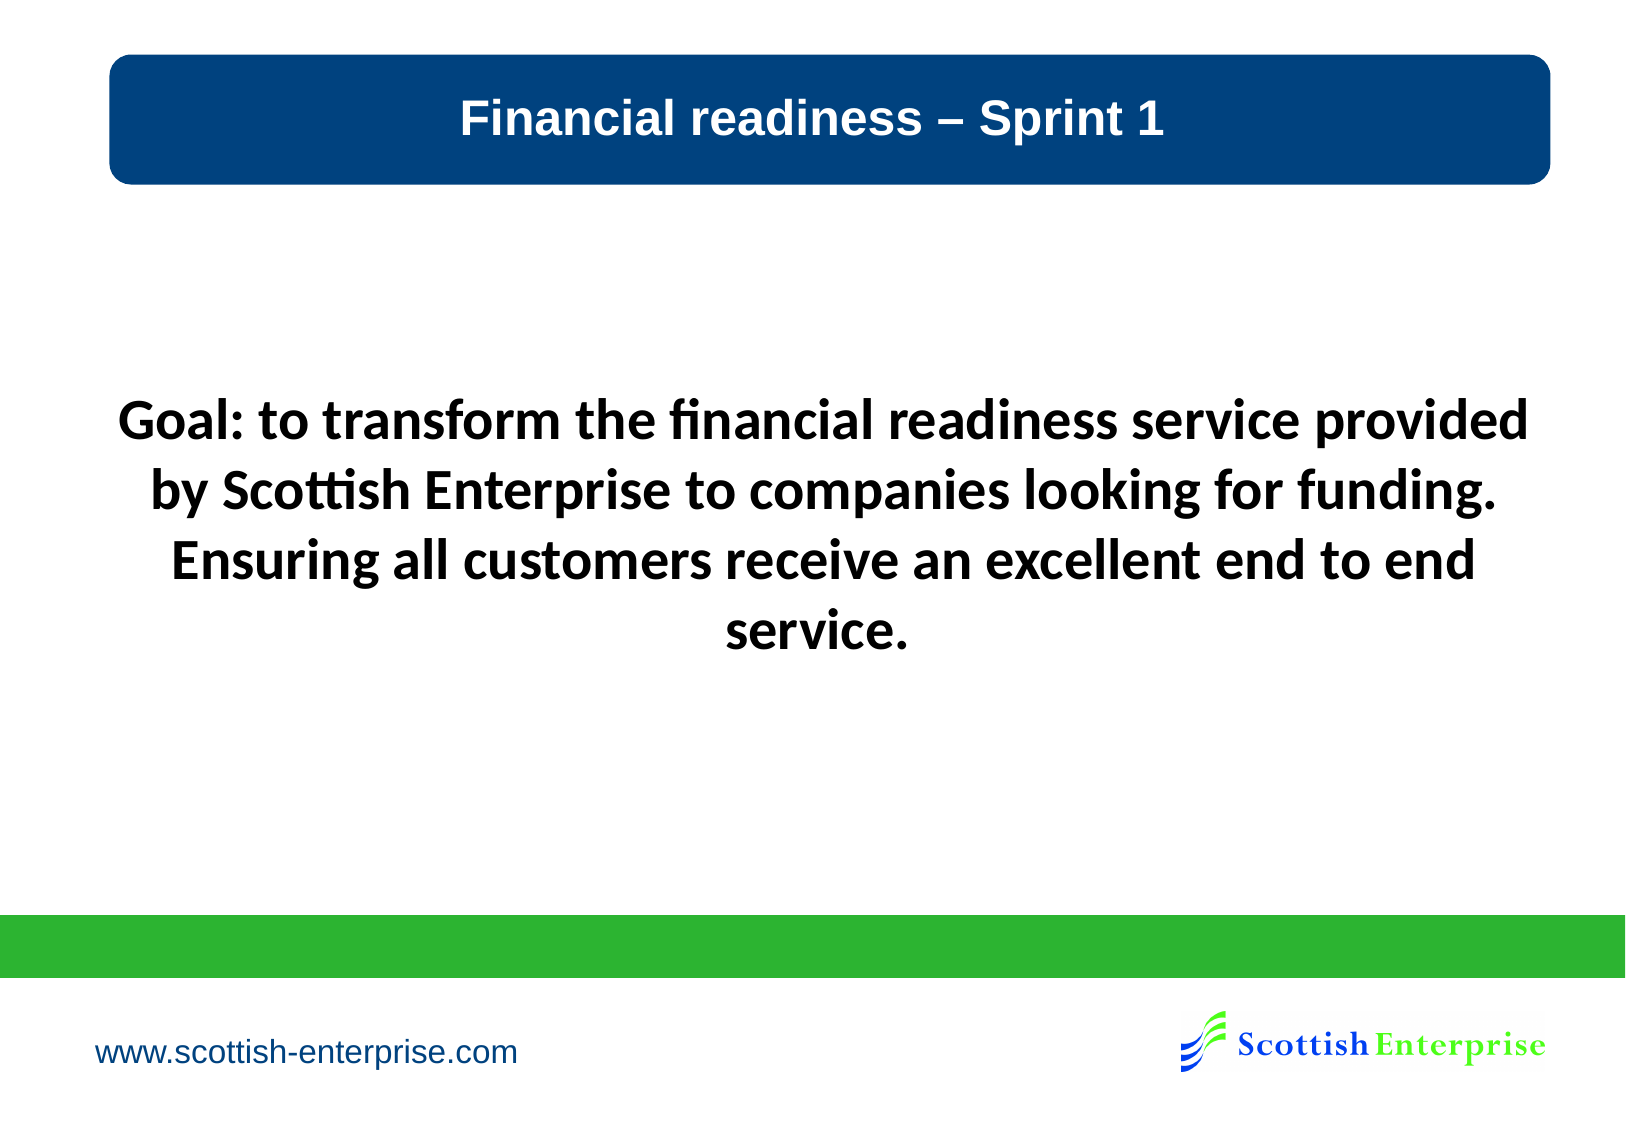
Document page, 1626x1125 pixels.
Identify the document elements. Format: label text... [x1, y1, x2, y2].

text_box Goal: to transform the financial readiness service provided by Scottish Enterprise to companies looking for funding. Ensuring all customers receive an excellent end to end service. [91, 373, 1557, 669]
list Financial readiness – Sprint 1 [162, 78, 1463, 173]
picture [1181, 1011, 1545, 1072]
